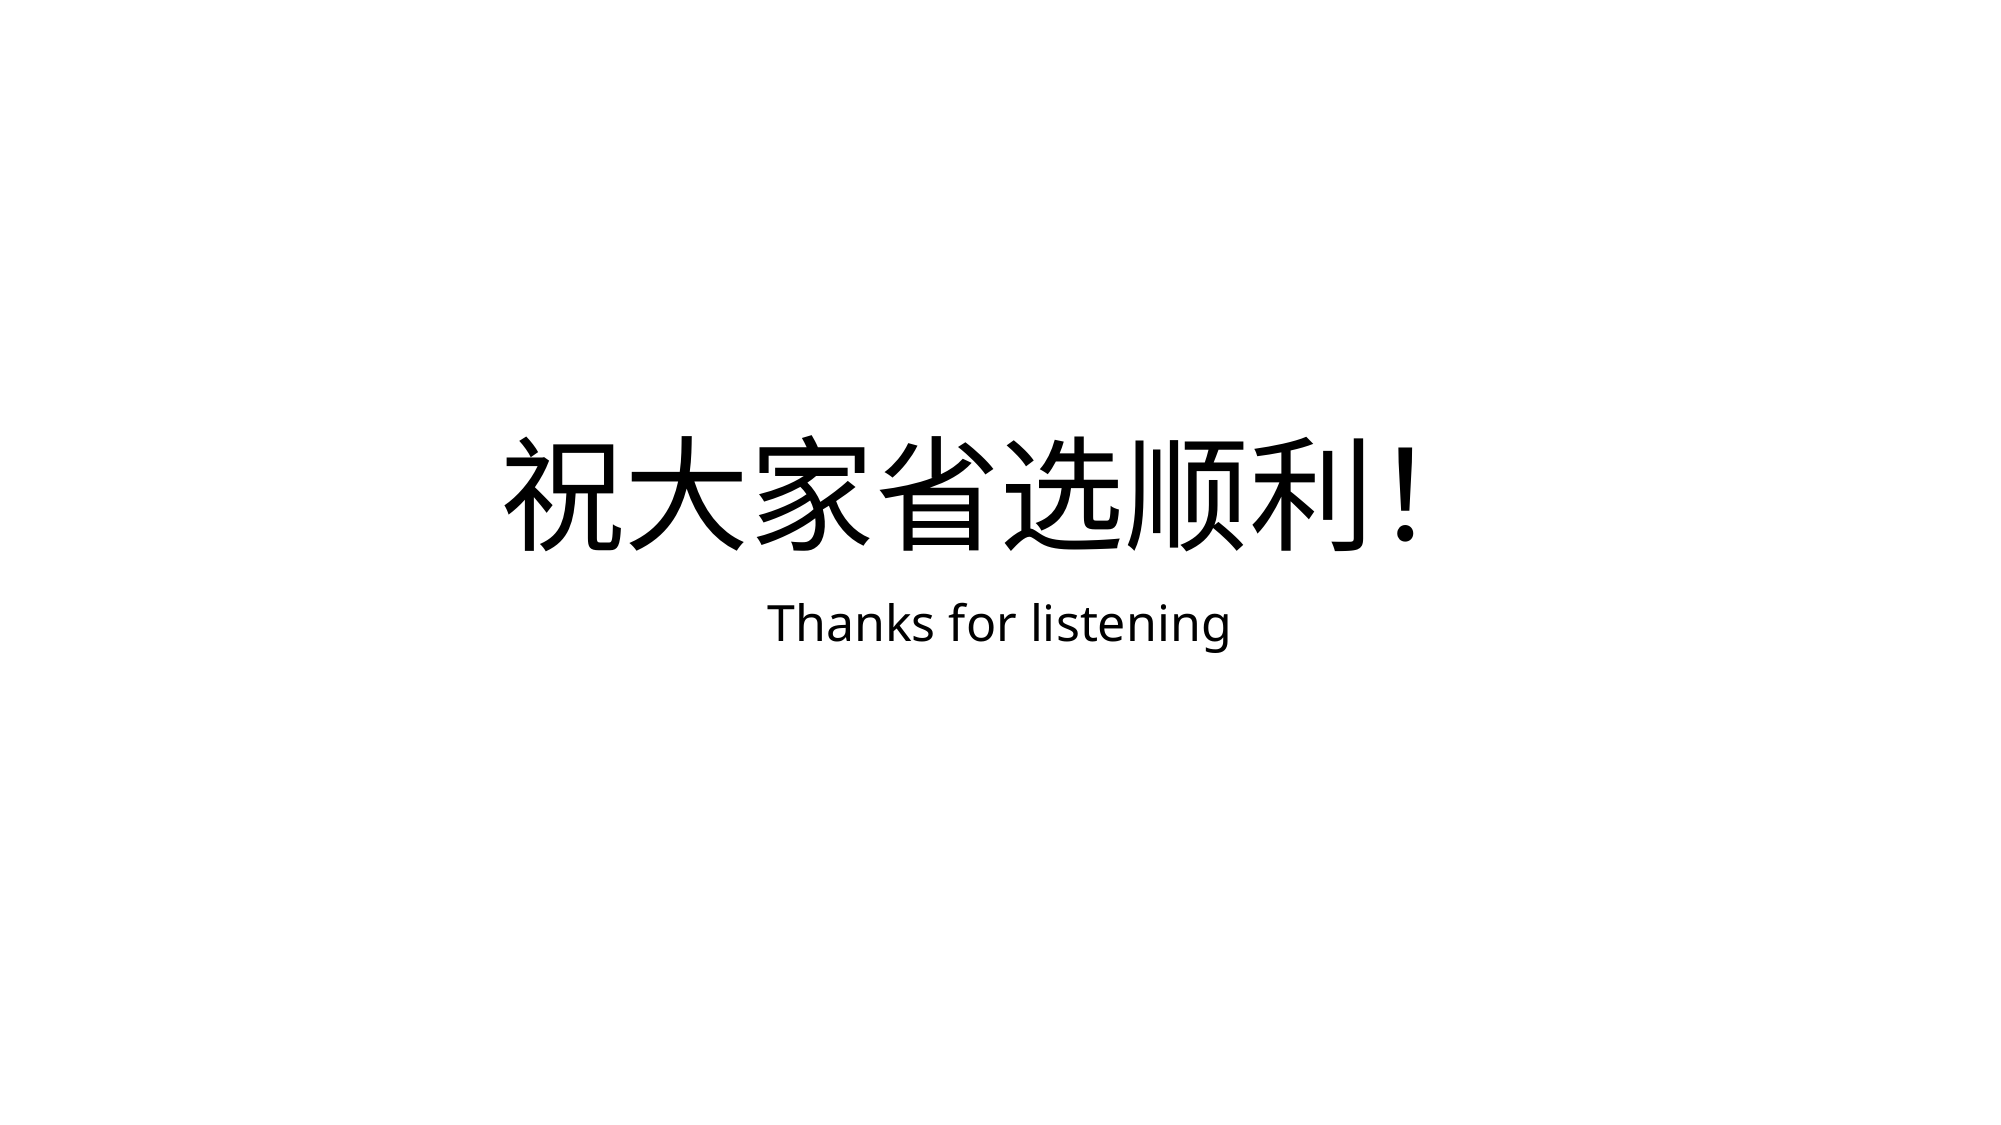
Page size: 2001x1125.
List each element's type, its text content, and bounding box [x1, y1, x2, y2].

title 祝大家省选顺利！ [249, 184, 1750, 576]
subtitle Thanks for listening [249, 590, 1750, 863]
